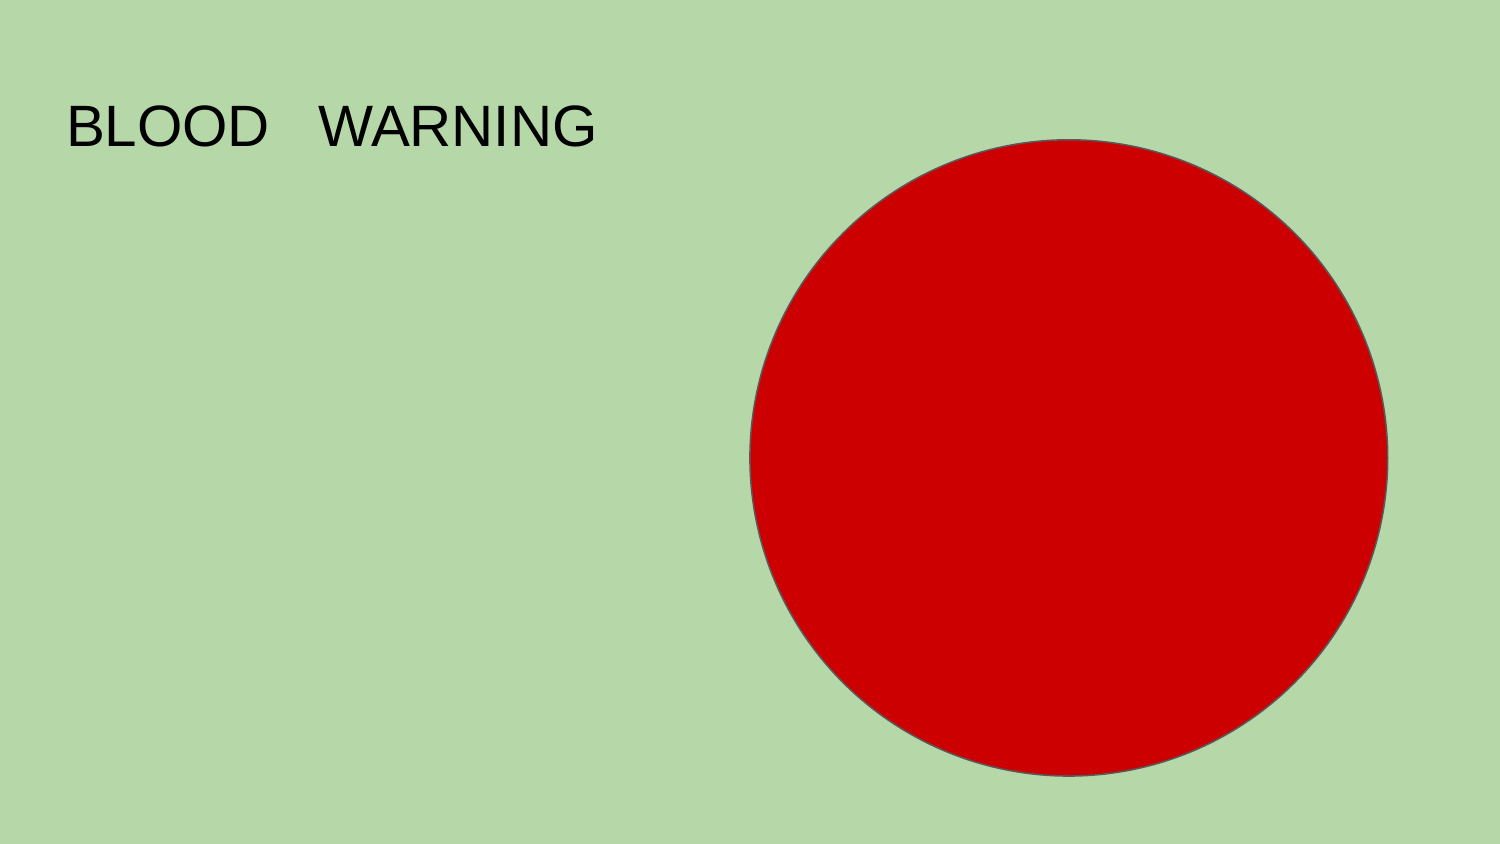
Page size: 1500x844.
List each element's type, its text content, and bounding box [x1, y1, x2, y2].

text_box [749, 139, 1388, 777]
title BLOOD WARNING [51, 72, 1449, 167]
